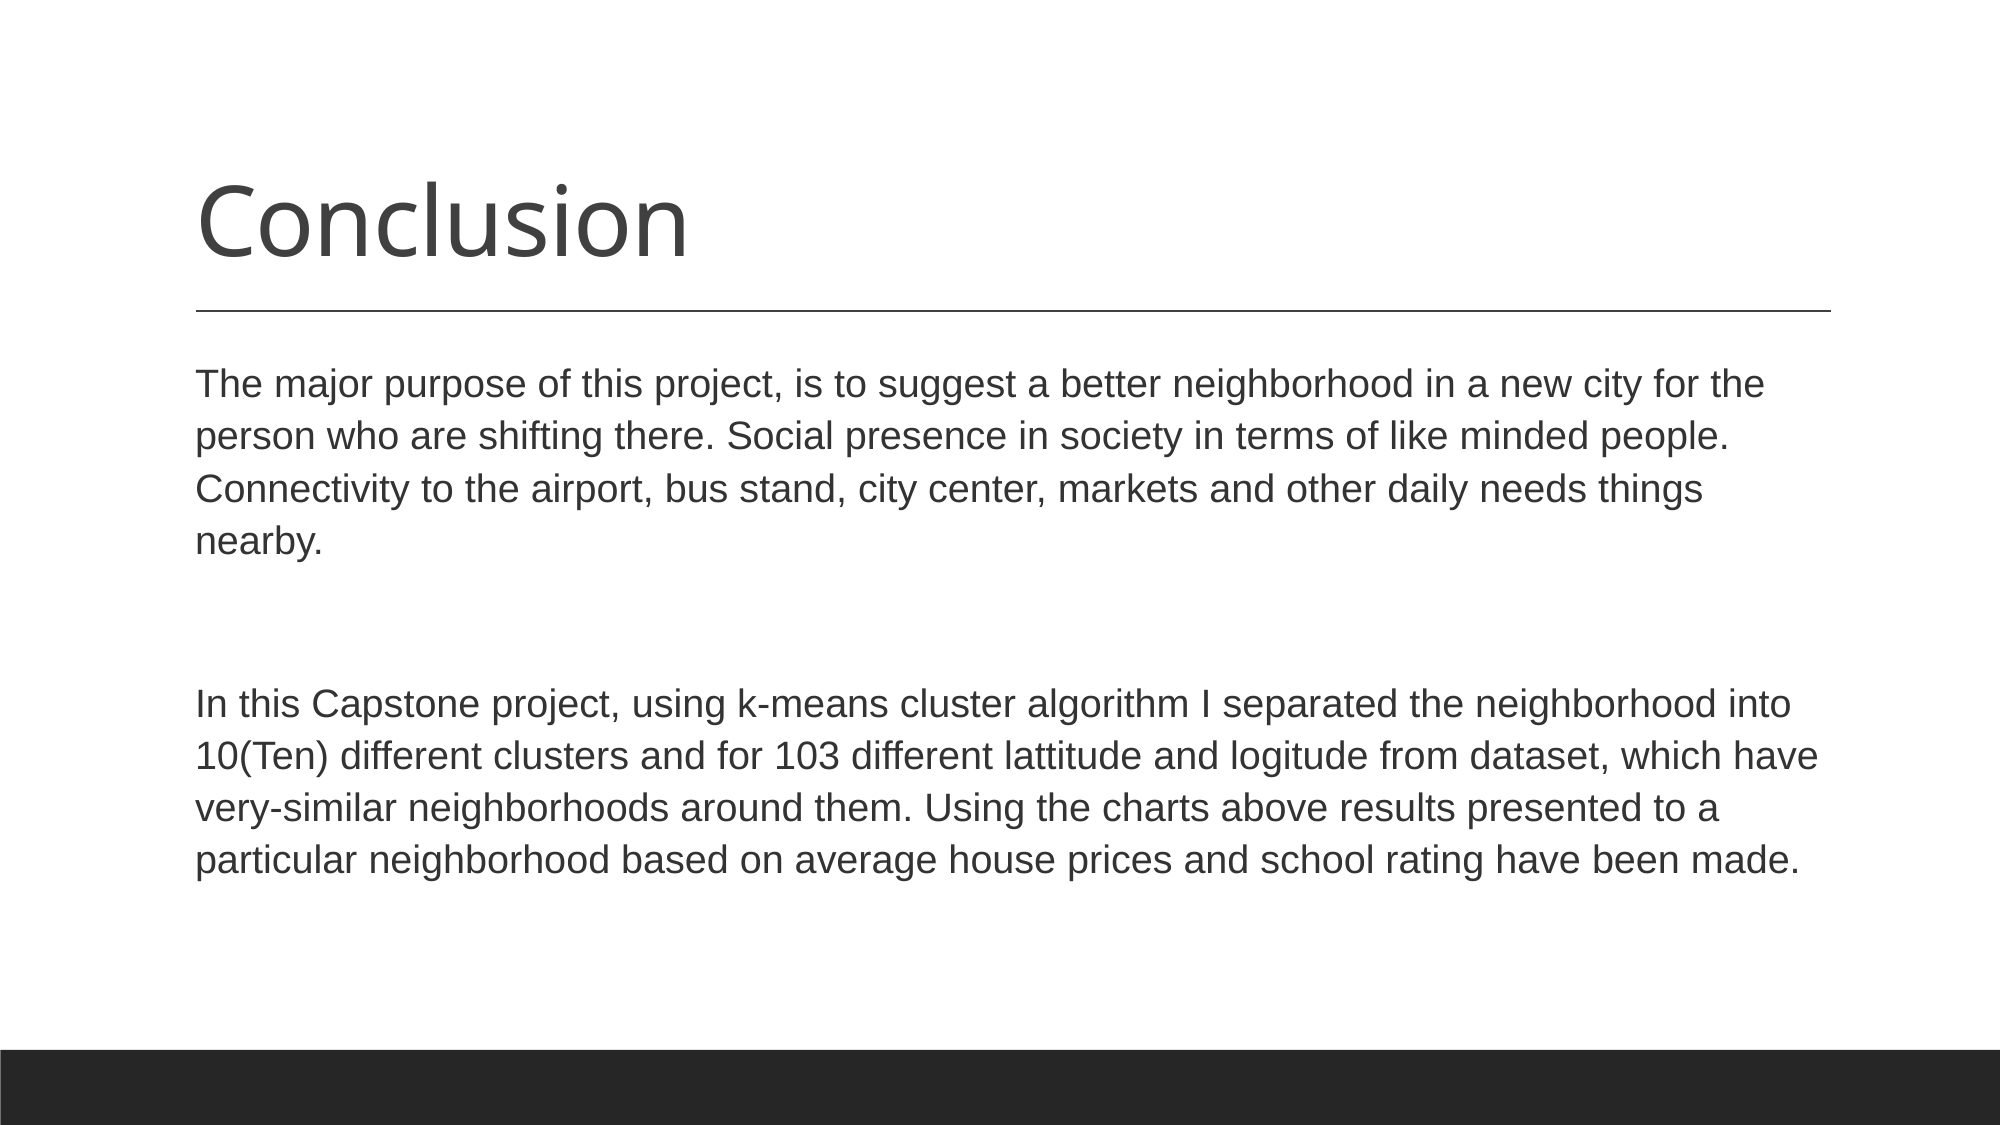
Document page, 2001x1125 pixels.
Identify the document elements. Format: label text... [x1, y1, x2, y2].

list The major purpose of this project, is to suggest a better neighborhood in a new city for the person who are shifting there. Social presence in society in terms of like minded people. Connectivity to the airport, bus stand, city center, markets and other daily needs things nearby. In this Capstone project, using k-means cluster algorithm I separated the neighborhood into 10(Ten) different clusters and for 103 different lattitude and logitude from dataset, which have very-similar neighborhoods around them. Using the charts above results presented to a particular neighborhood based on average house prices and school rating have been made. [180, 345, 1830, 963]
title Conclusion [180, 47, 1830, 285]
